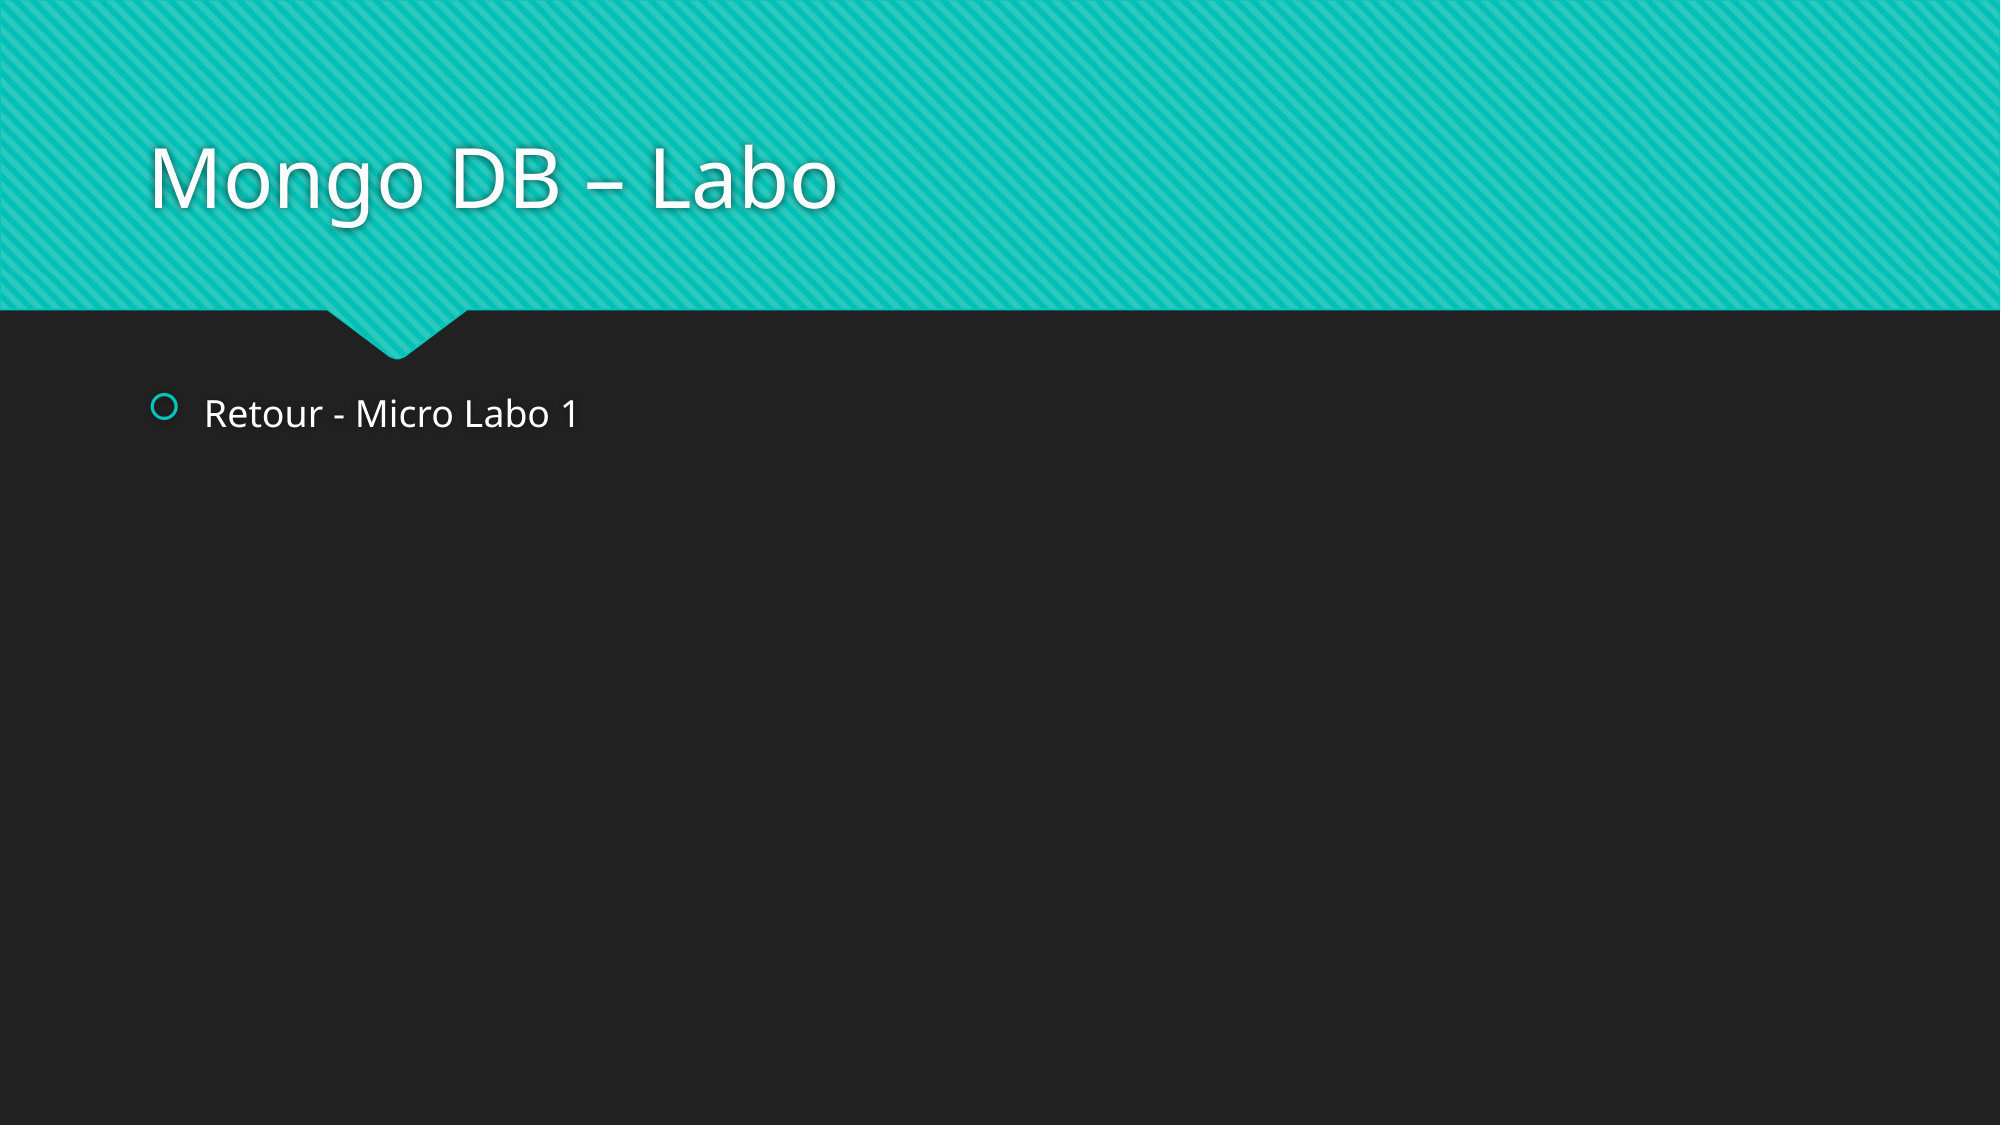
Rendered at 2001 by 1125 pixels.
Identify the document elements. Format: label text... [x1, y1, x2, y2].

list Retour - Micro Labo 1 [132, 364, 1868, 460]
title Mongo DB – Labo [132, 73, 1868, 233]
